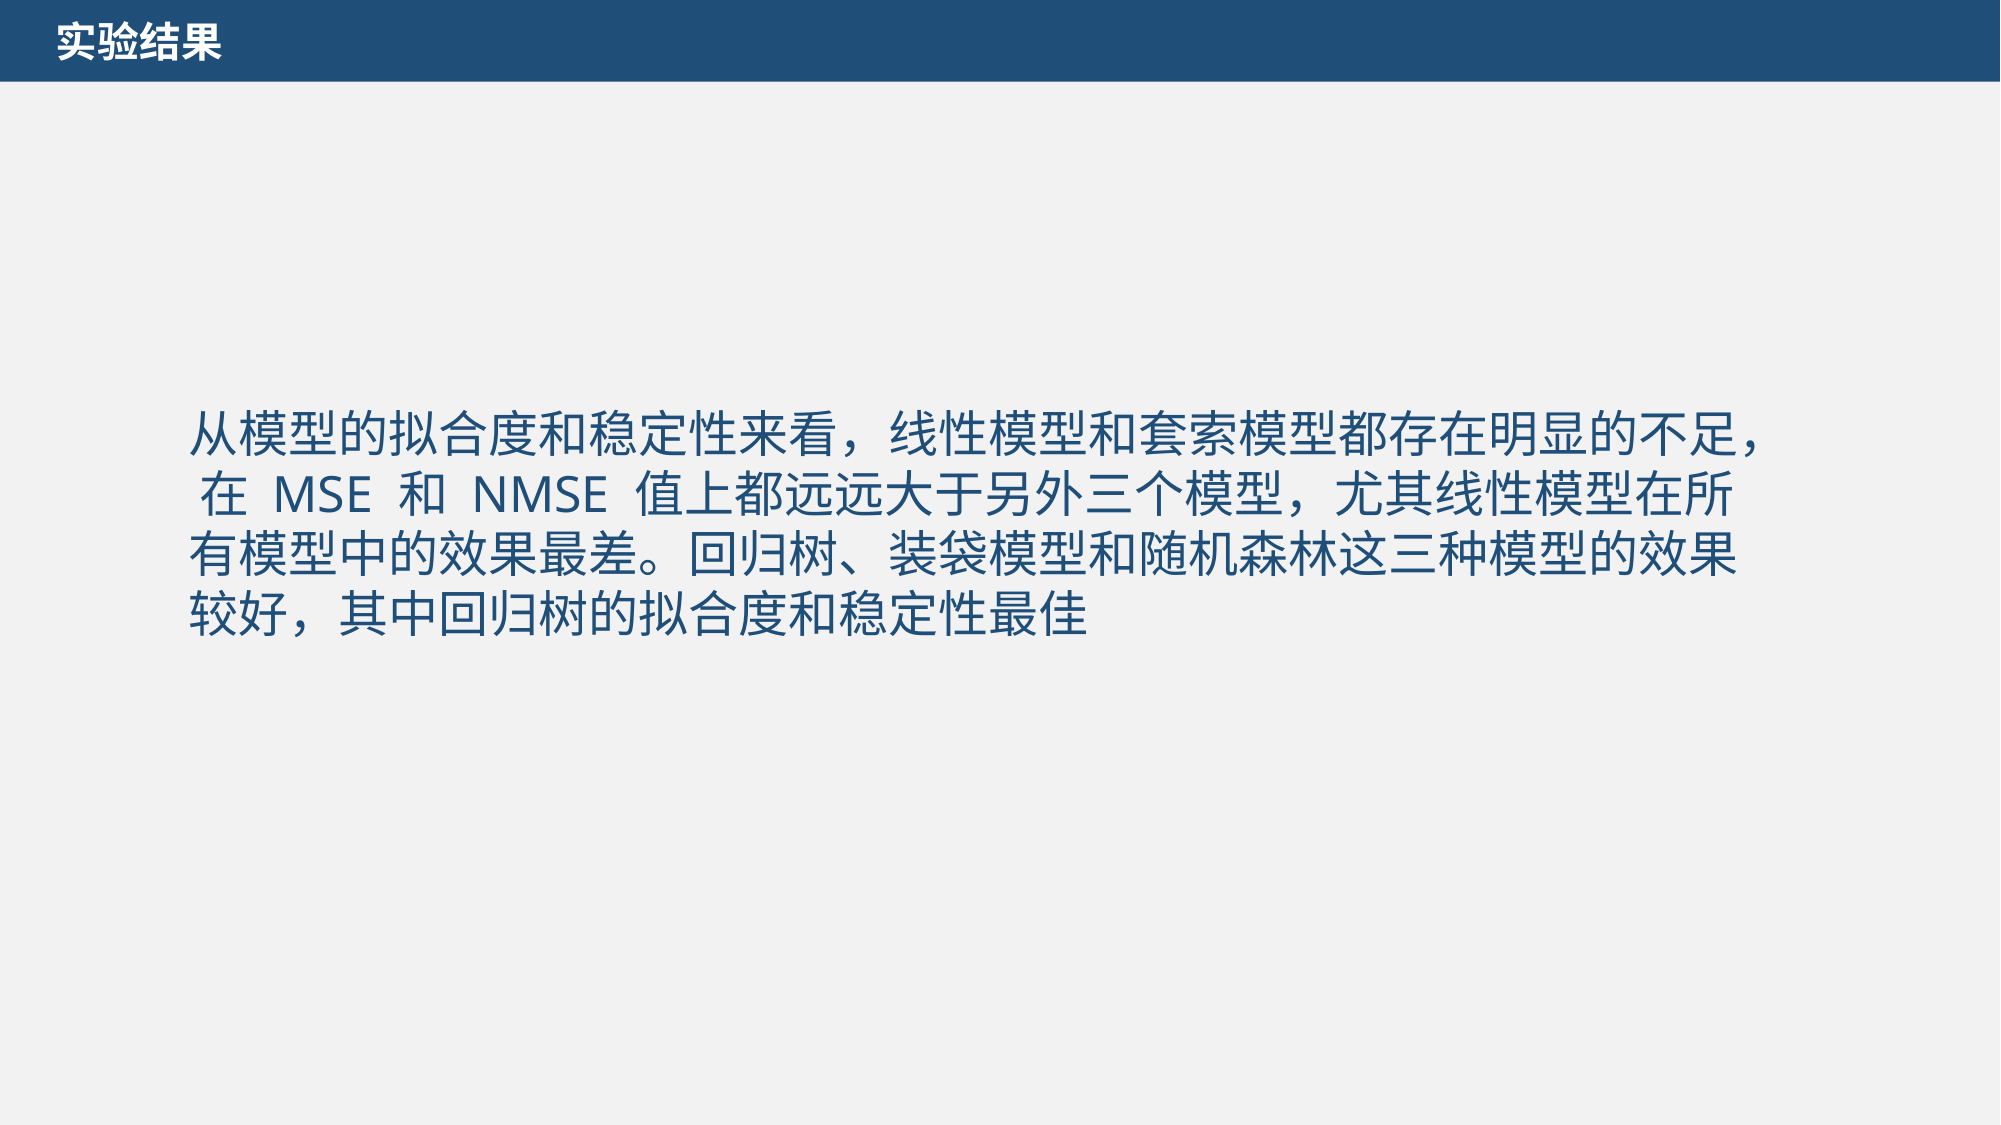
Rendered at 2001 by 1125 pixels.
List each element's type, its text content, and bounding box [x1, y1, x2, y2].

text_box 从模型的拟合度和稳定性来看，线性模型和套索模型都存在明显的不足， 在 MSE 和 NMSE 值上都远远大于另外三个模型，尤其线性模型在所有模型中的效果最差。回归树、装袋模型和随机森林这三种模型的效果较好，其中回归树的拟合度和稳定性最佳 [173, 395, 1794, 651]
list 实验结果 [21, 13, 1982, 64]
